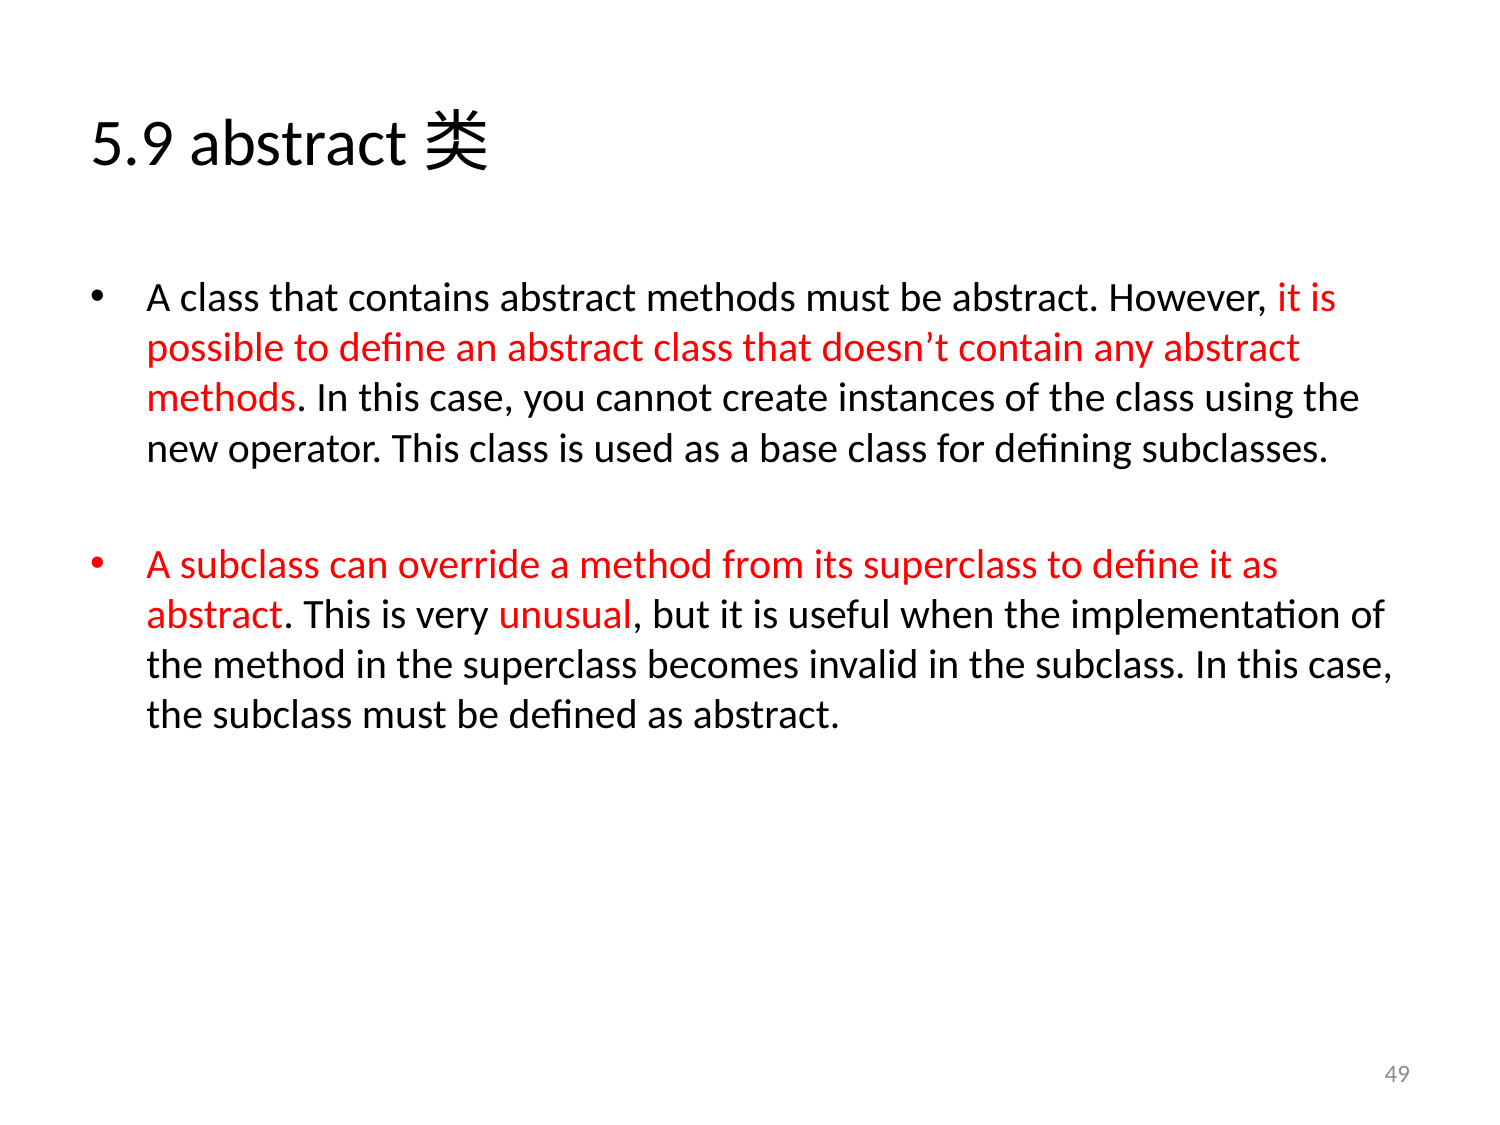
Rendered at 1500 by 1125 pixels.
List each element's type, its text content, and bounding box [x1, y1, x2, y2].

slide_number 49 [1074, 1042, 1425, 1103]
list A class that contains abstract methods must be abstract. However, it is possible to define an abstract class that doesn’t contain any abstract methods. In this case, you cannot create instances of the class using the new operator. This class is used as a base class for defining subclasses. A subclass can override a method from its superclass to define it as abstract. This is very unusual, but it is useful when the implementation of the method in the superclass becomes invalid in the subclass. In this case, the subclass must be defined as abstract. [75, 262, 1425, 1005]
title 5.9 abstract类 [75, 45, 1425, 233]
